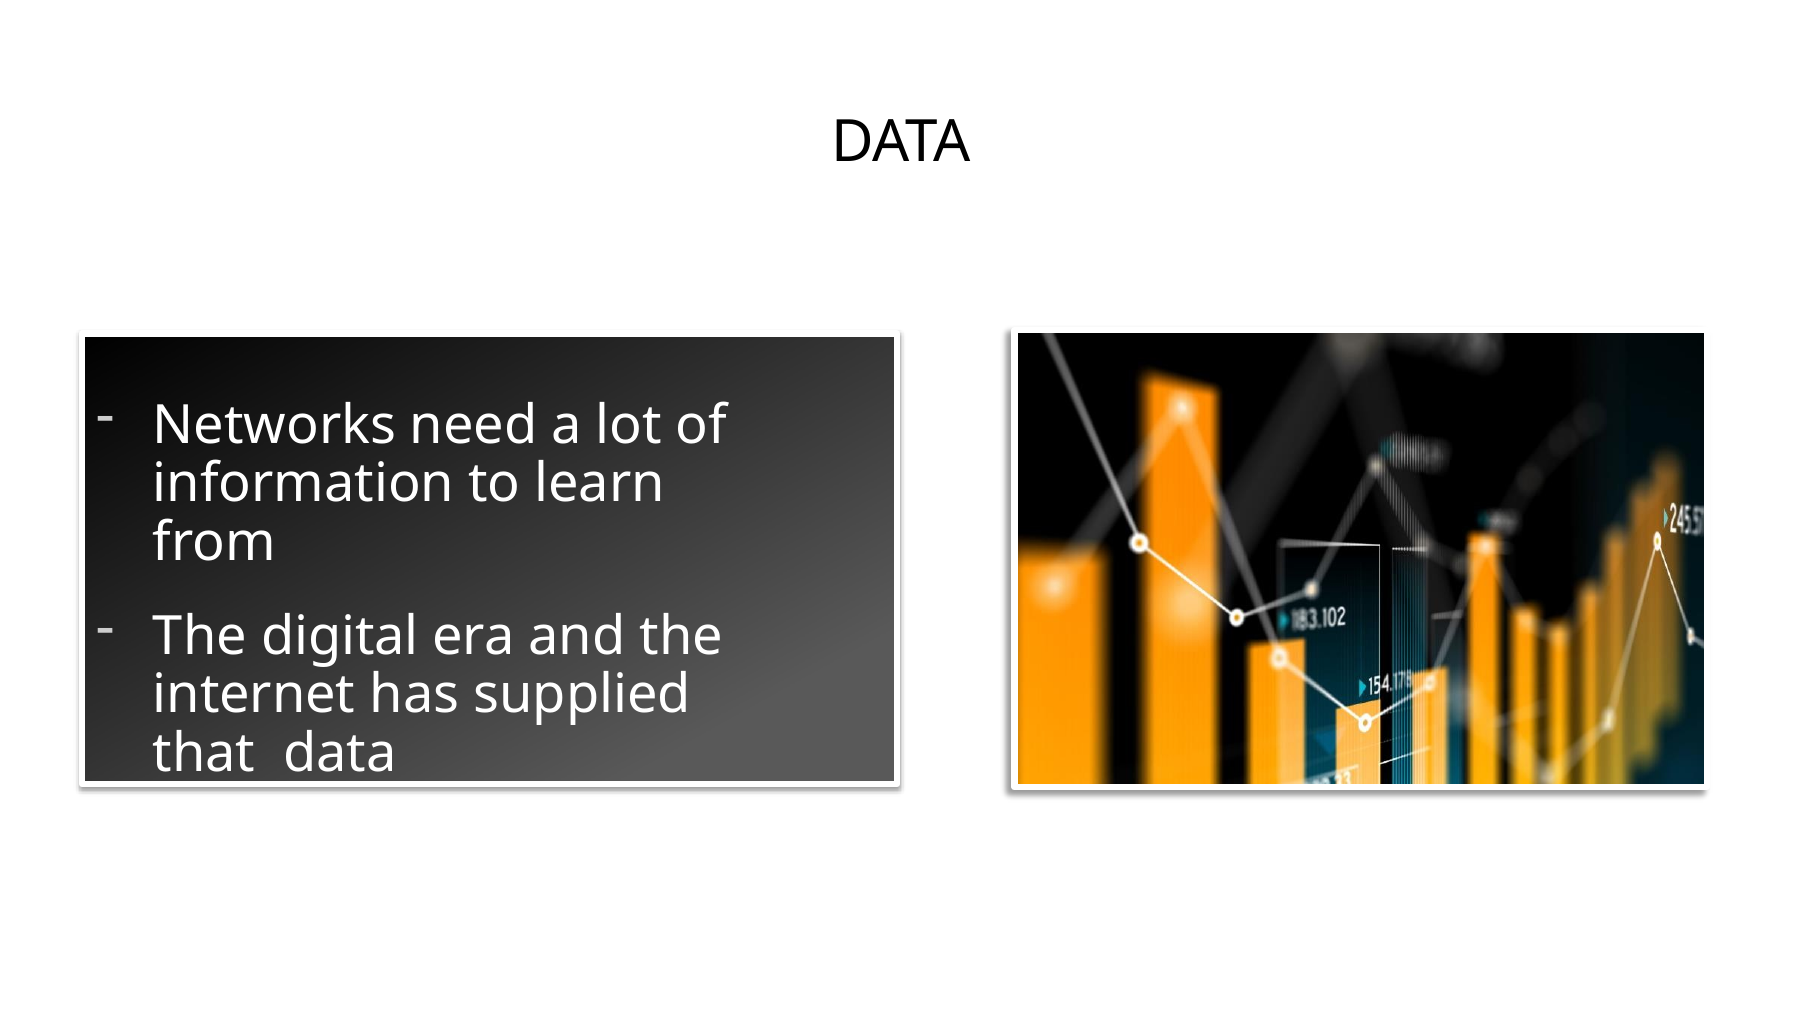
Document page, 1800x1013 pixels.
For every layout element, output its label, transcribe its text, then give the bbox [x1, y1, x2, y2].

title DATA [828, 101, 972, 273]
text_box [57, 327, 906, 797]
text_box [1000, 325, 1713, 803]
